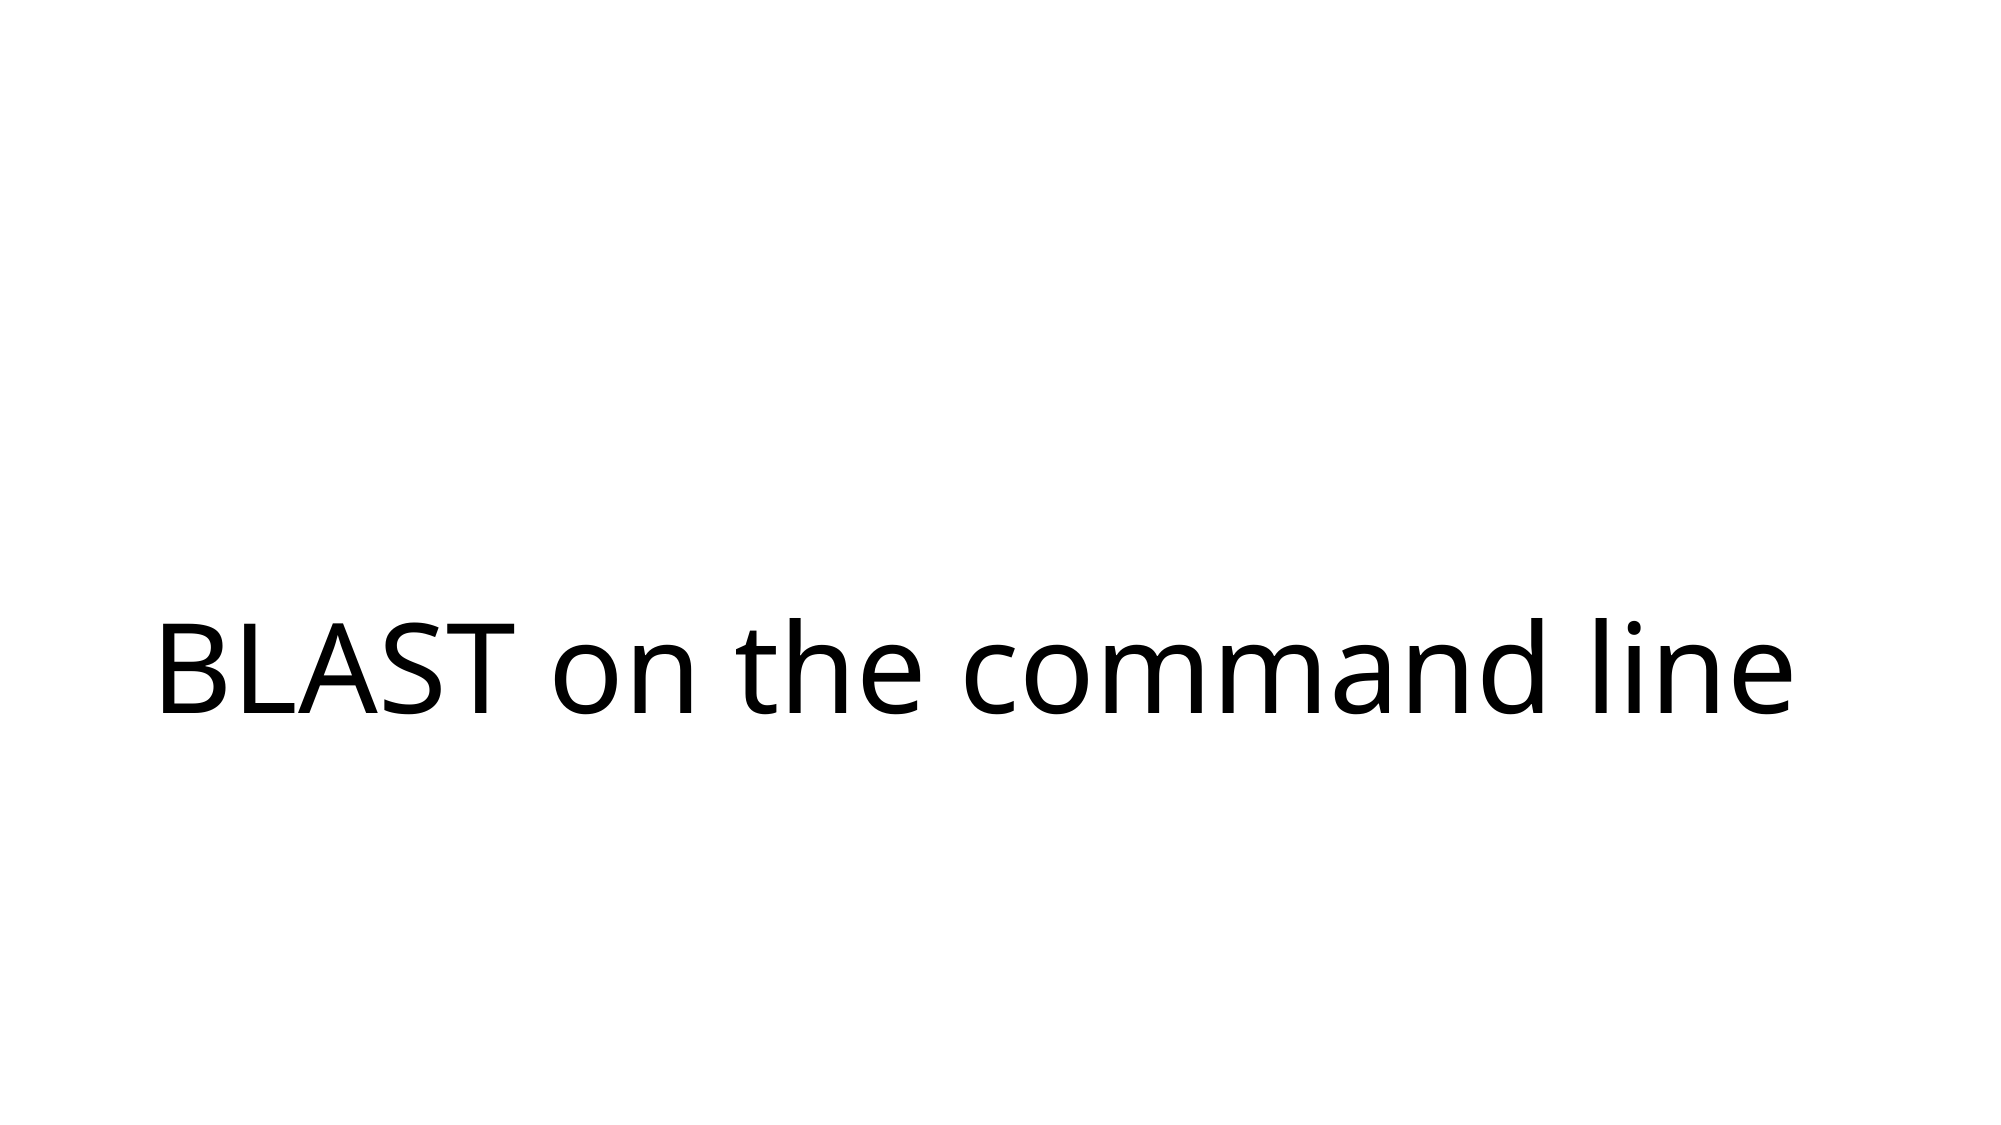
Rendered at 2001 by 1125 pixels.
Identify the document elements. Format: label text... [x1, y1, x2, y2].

title BLAST on the command line [136, 280, 1862, 749]
